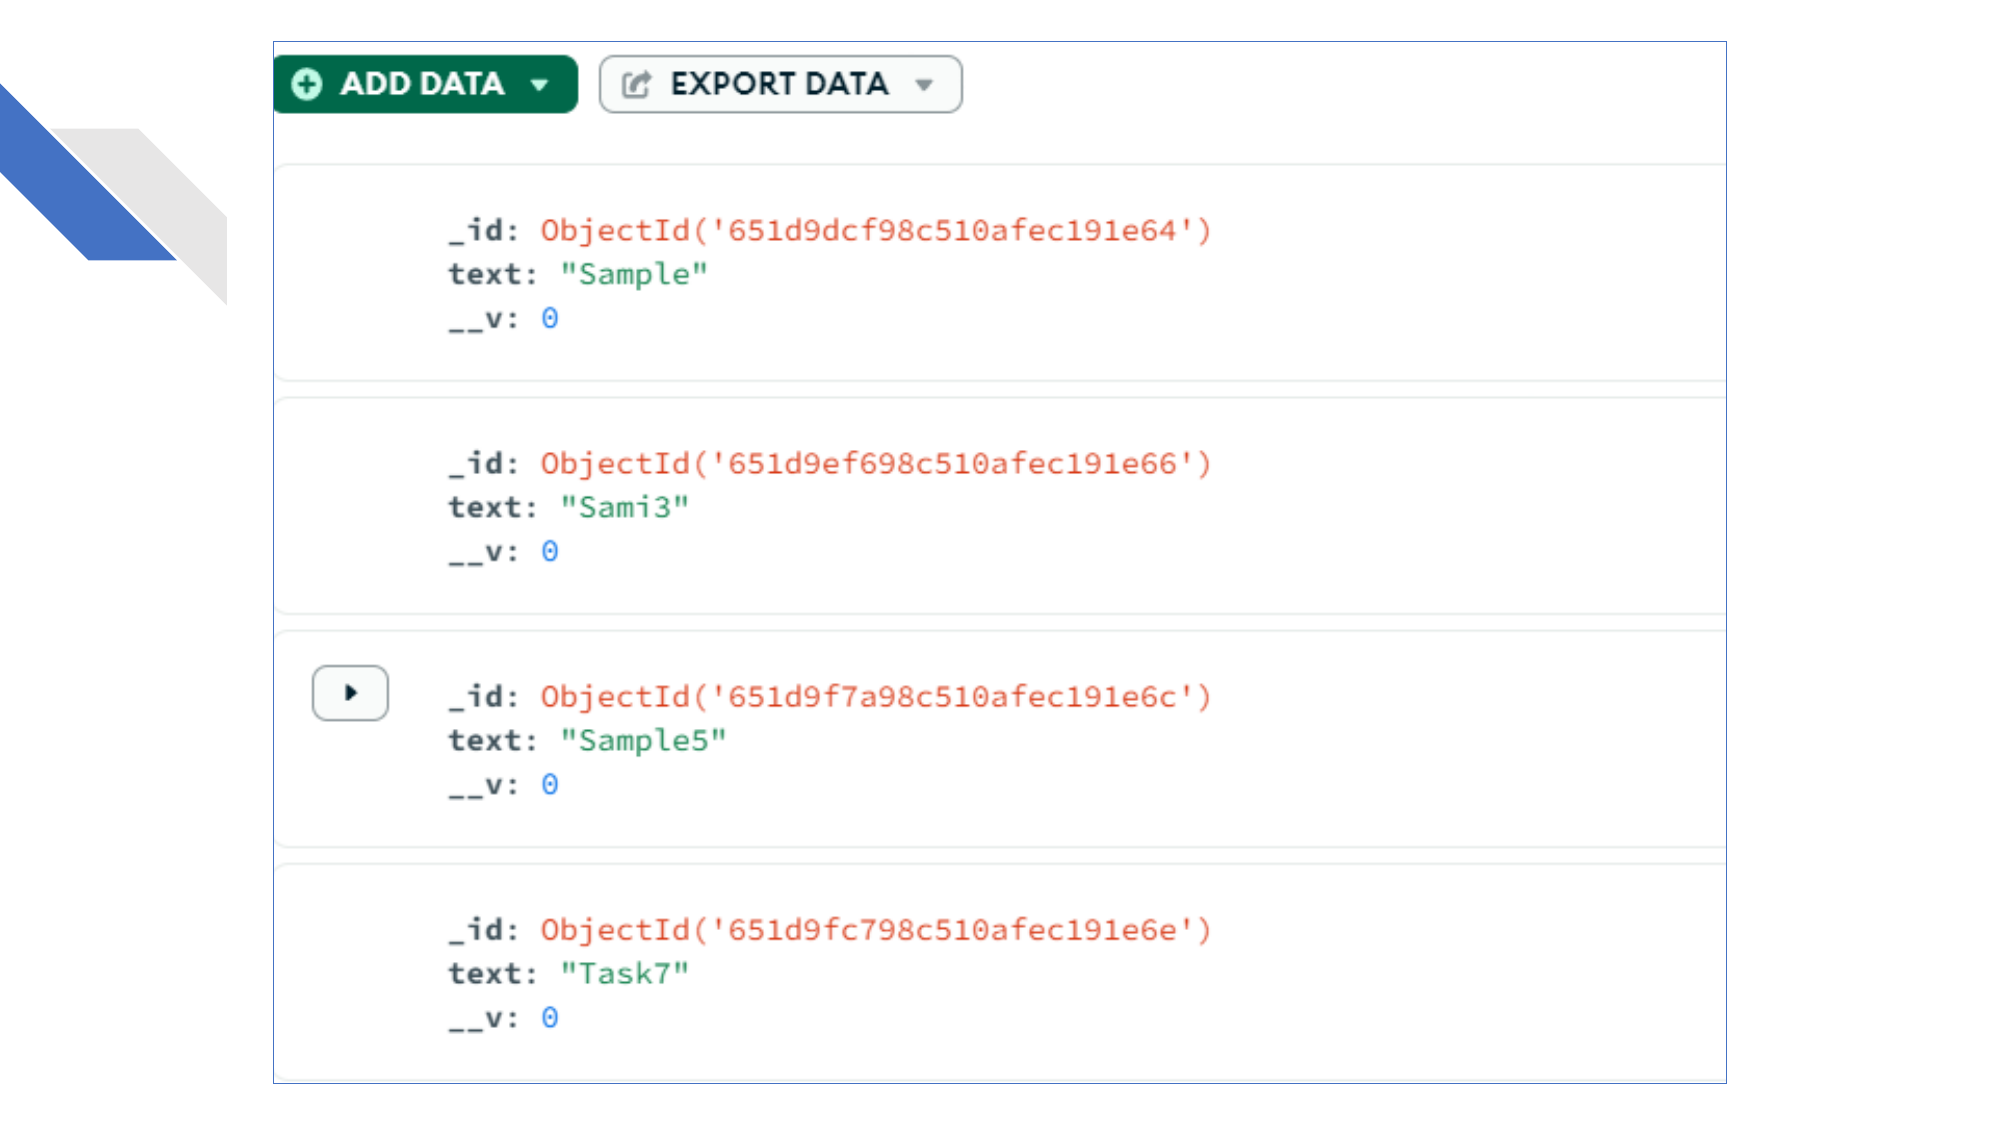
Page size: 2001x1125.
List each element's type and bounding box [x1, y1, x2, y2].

picture [273, 41, 1727, 1084]
